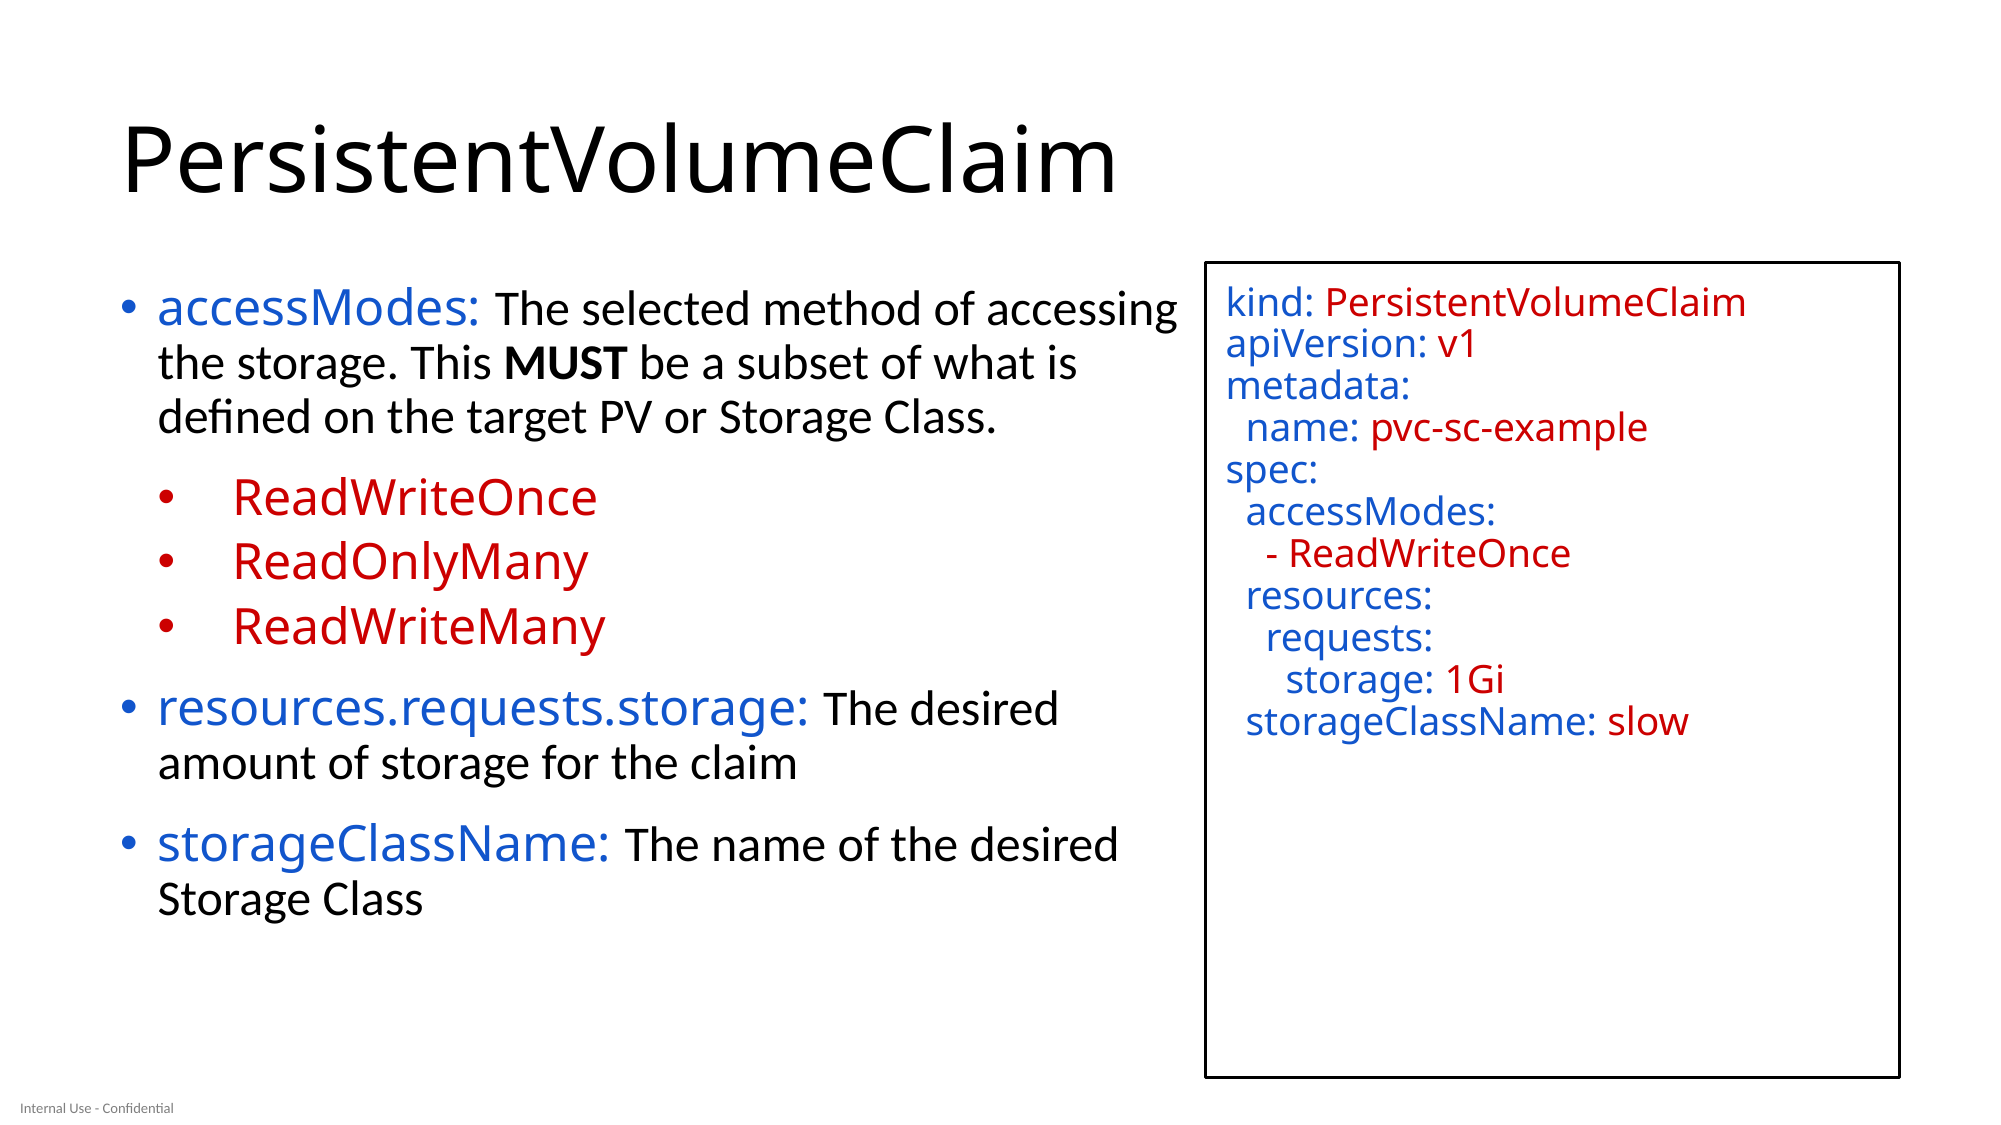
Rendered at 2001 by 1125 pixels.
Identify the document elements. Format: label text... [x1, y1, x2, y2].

title PersistentVolumeClaim [99, 45, 1900, 233]
text_box accessModes: The selected method of accessing the storage. This MUST be a subset of what is defined on the target PV or Storage Class. ReadWriteOnce ReadOnlyMany ReadWriteMany resources.requests.storage: The desired amount of storage for the claim storageClassName: The name of the desired Storage Class [99, 262, 1199, 1078]
text_box kind: PersistentVolumeClaim apiVersion: v1 metadata: name: pvc-sc-example spec: accessModes: - ReadWriteOnce resources: requests: storage: 1Gi storageClassName: slow [1205, 262, 1900, 1078]
